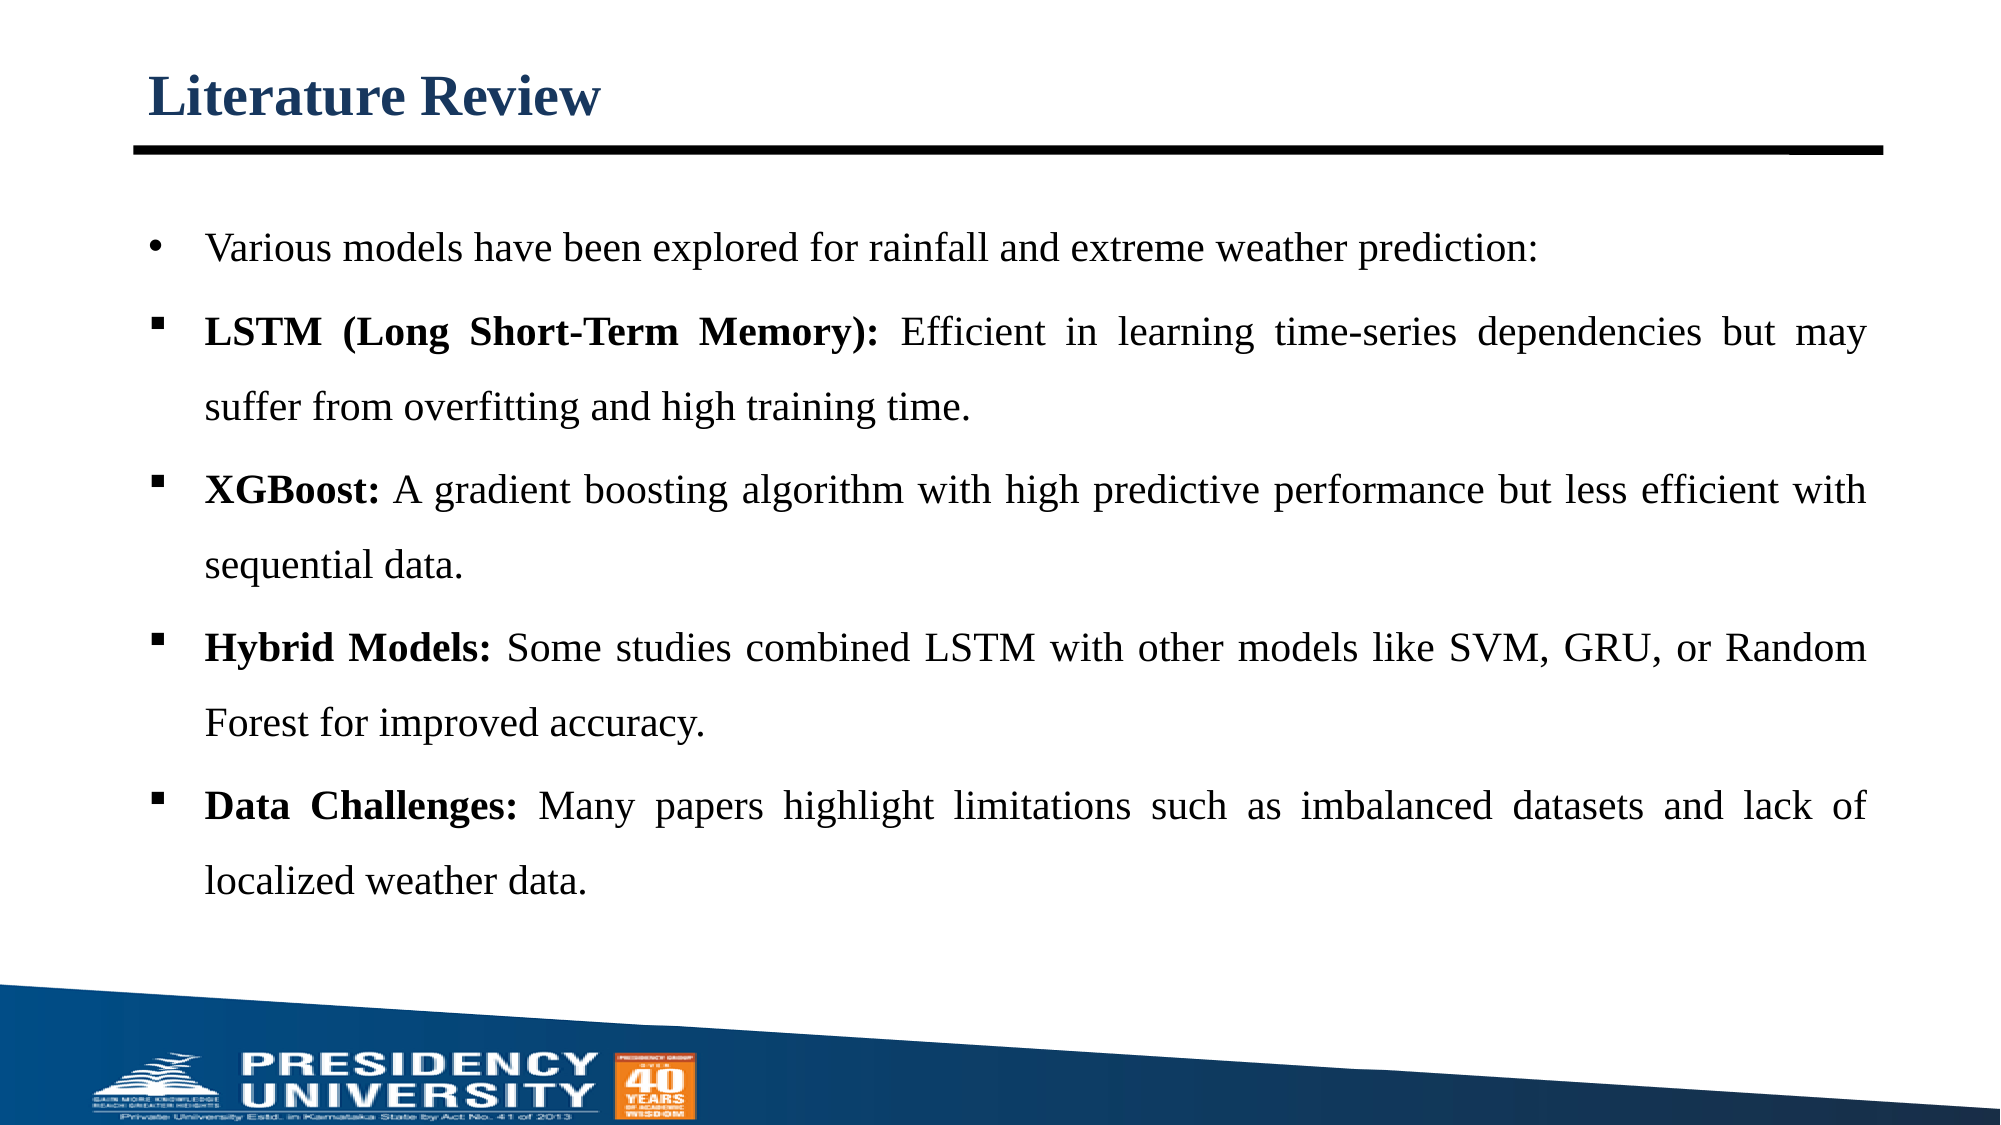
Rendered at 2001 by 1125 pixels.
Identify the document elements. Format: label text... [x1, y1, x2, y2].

title Literature Review [133, 26, 1884, 158]
list Various models have been explored for rainfall and extreme weather prediction: LSTM (Long Short-Term Memory): Efficient in learning time-series dependencies but may suffer from overfitting and high training time. XGBoost: A gradient boosting algorithm with high predictive performance but less efficient with sequential data. Hybrid Models: Some studies combined LSTM with other models like SVM, GRU, or Random Forest for improved accuracy. Data Challenges: Many papers highlight limitations such as imbalanced datasets and lack of localized weather data. [133, 187, 1884, 1000]
picture [0, 982, 2000, 1125]
